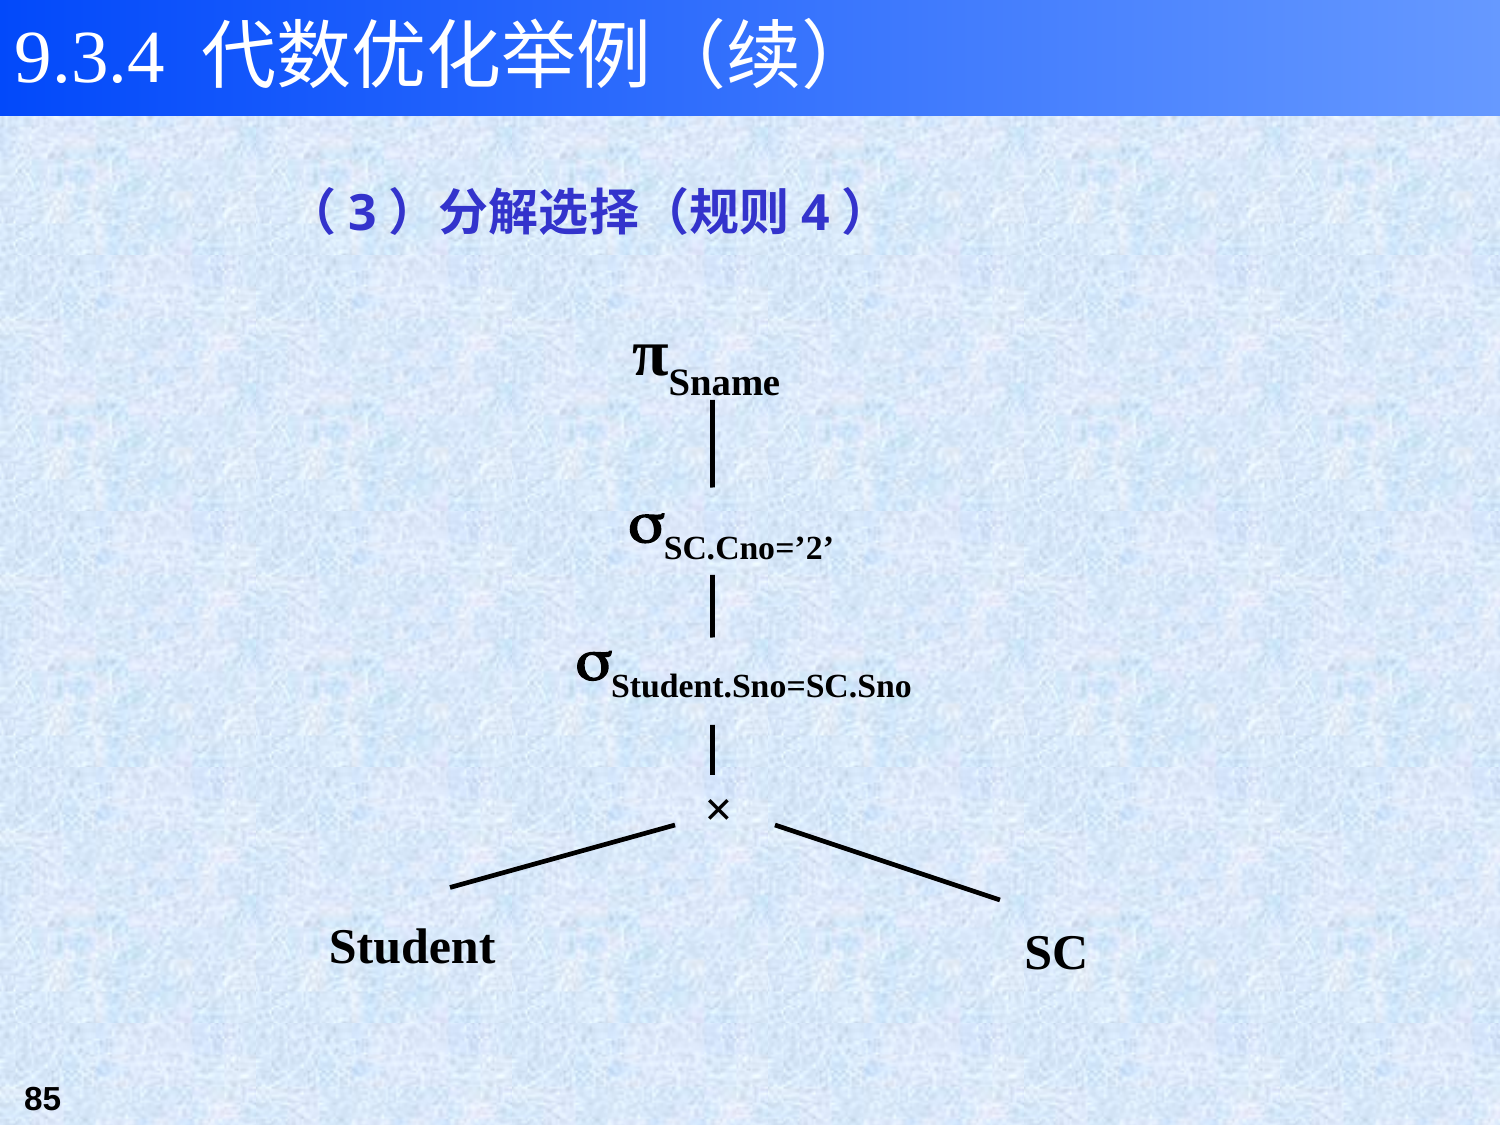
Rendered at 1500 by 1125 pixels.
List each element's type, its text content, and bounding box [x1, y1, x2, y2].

picture [0, 116, 1500, 1125]
text_box 9.3.4 代数优化举例（续） [0, 0, 1040, 195]
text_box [337, 299, 1151, 1001]
text_box （3）分解选择（规则4） [271, 172, 1164, 248]
